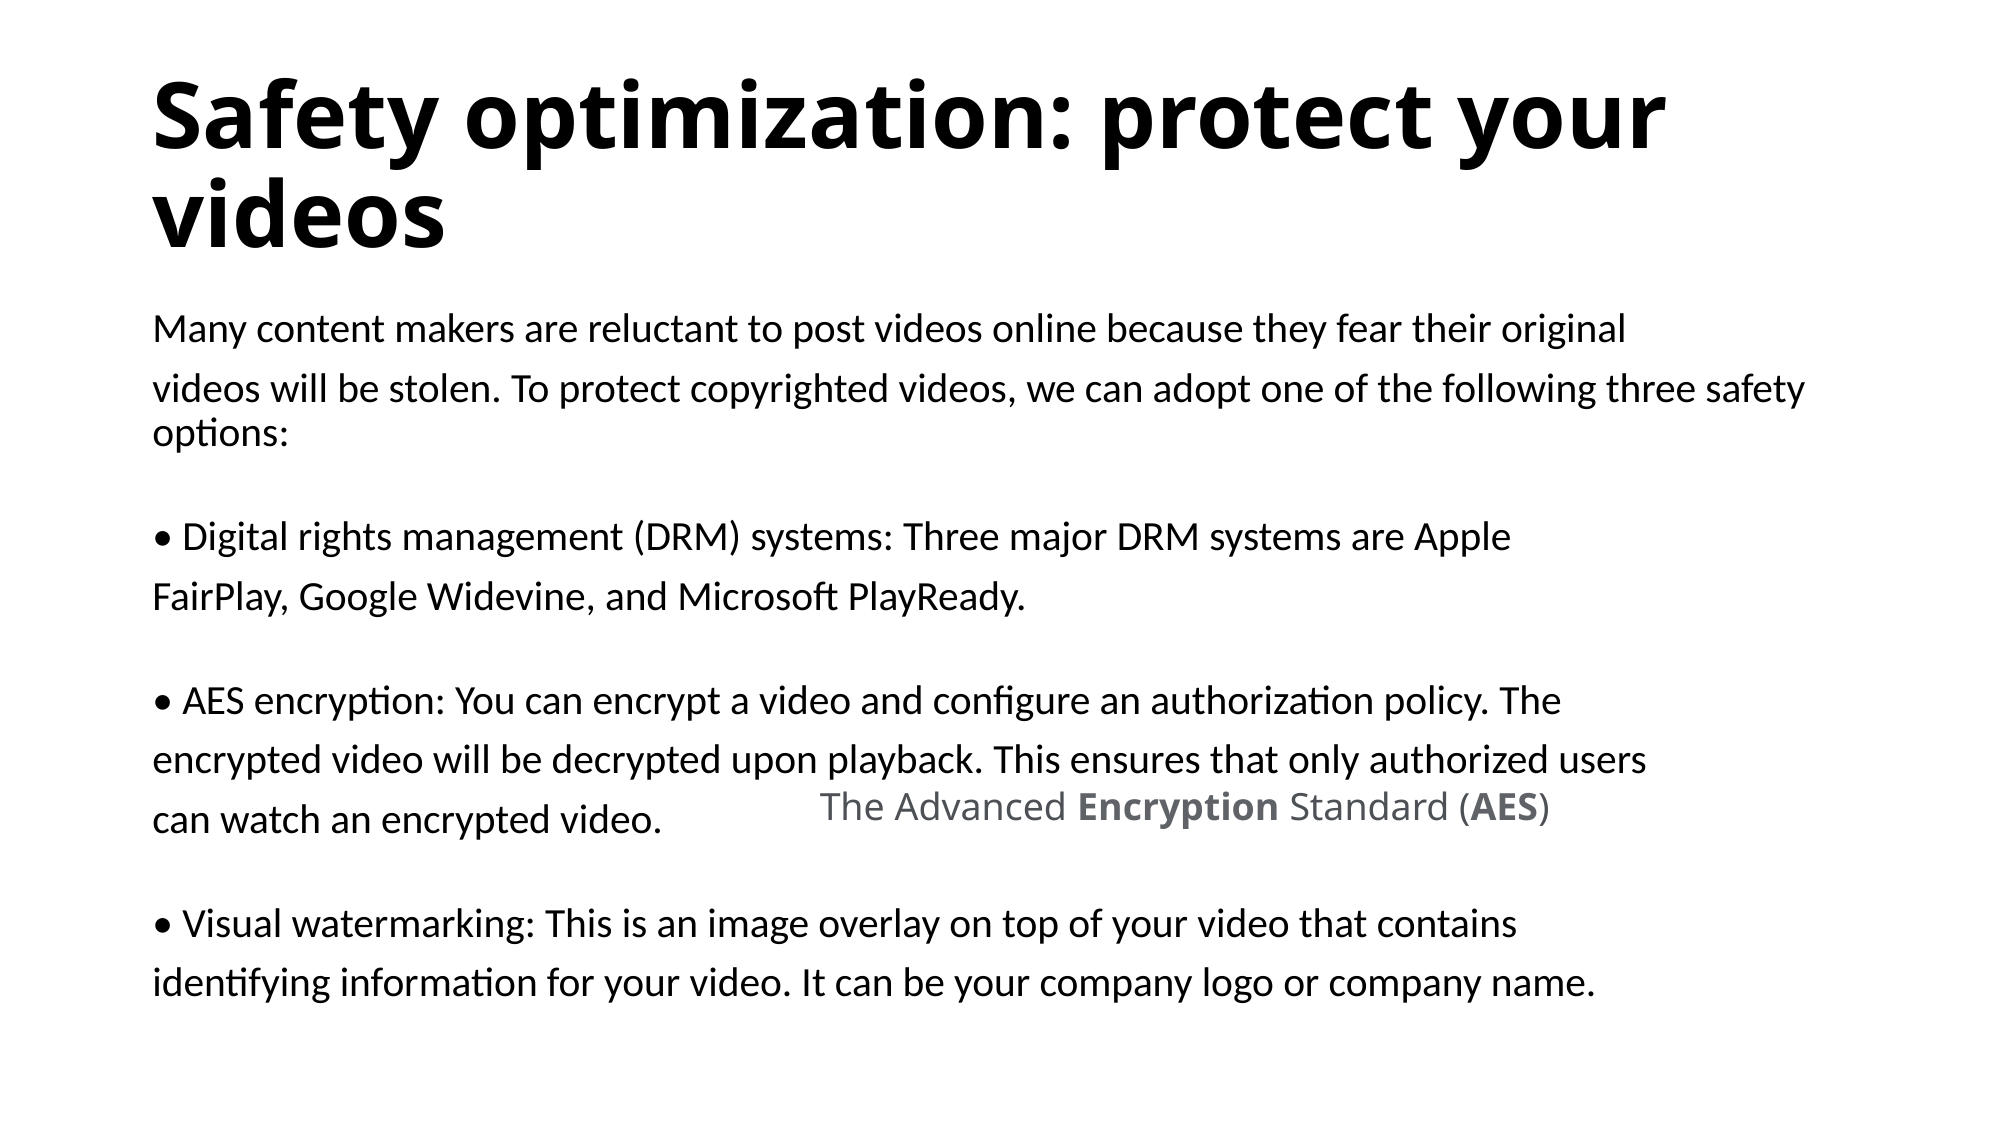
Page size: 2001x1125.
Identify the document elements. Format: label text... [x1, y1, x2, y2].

title Safety optimization: protect your videos [137, 59, 1863, 278]
text_box The Advanced Encryption Standard (AES) [805, 775, 1565, 836]
list Many content makers are reluctant to post videos online because they fear their original videos will be stolen. To protect copyrighted videos, we can adopt one of the following three safety options: • Digital rights management (DRM) systems: Three major DRM systems are Apple FairPlay, Google Widevine, and Microsoft PlayReady. • AES encryption: You can encrypt a video and configure an authorization policy. The encrypted video will be decrypted upon playback. This ensures that only authorized users can watch an encrypted video. • Visual watermarking: This is an image overlay on top of your video that contains identifying information for your video. It can be your company logo or company name. [137, 299, 1863, 1014]
